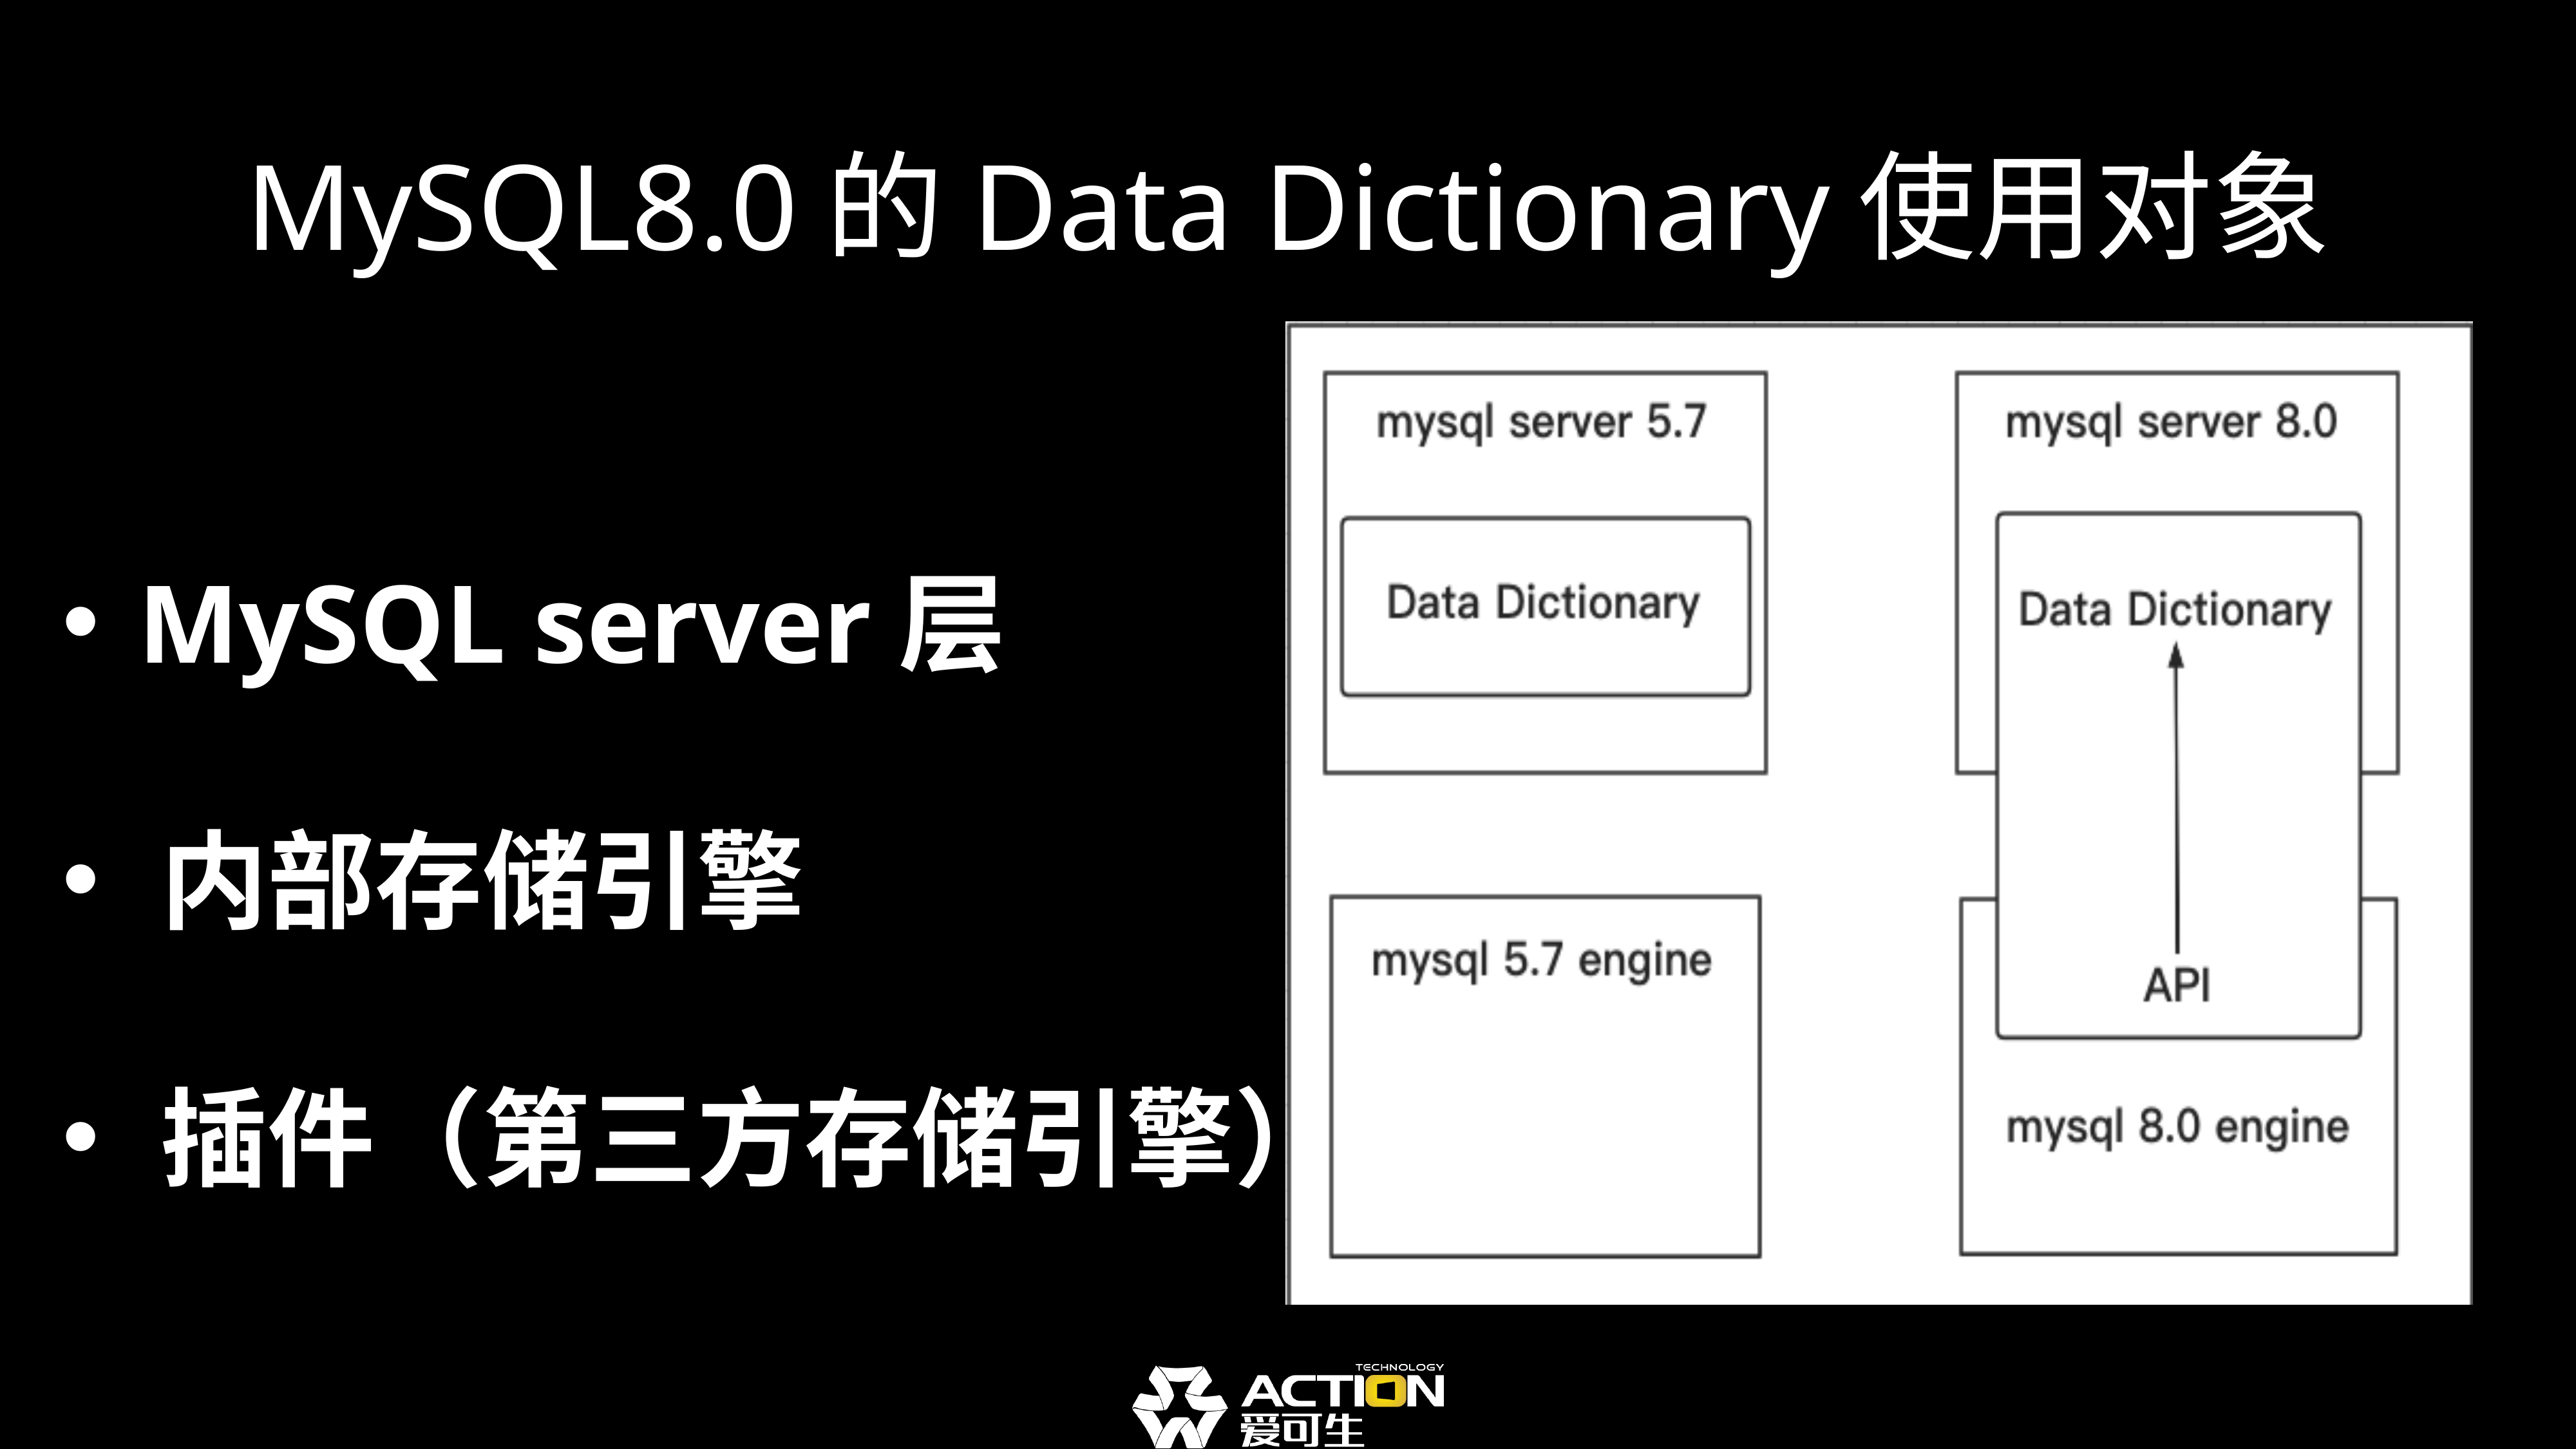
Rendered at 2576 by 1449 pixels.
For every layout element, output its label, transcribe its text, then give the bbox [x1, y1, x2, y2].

picture [1132, 1364, 1444, 1448]
picture [1285, 321, 2473, 1305]
title MySQL8.0的Data Dictionary使用对象 [178, 50, 2398, 355]
list MySQL server层 内部存储引擎 插件（第三方存储引擎） [56, 355, 1285, 1271]
